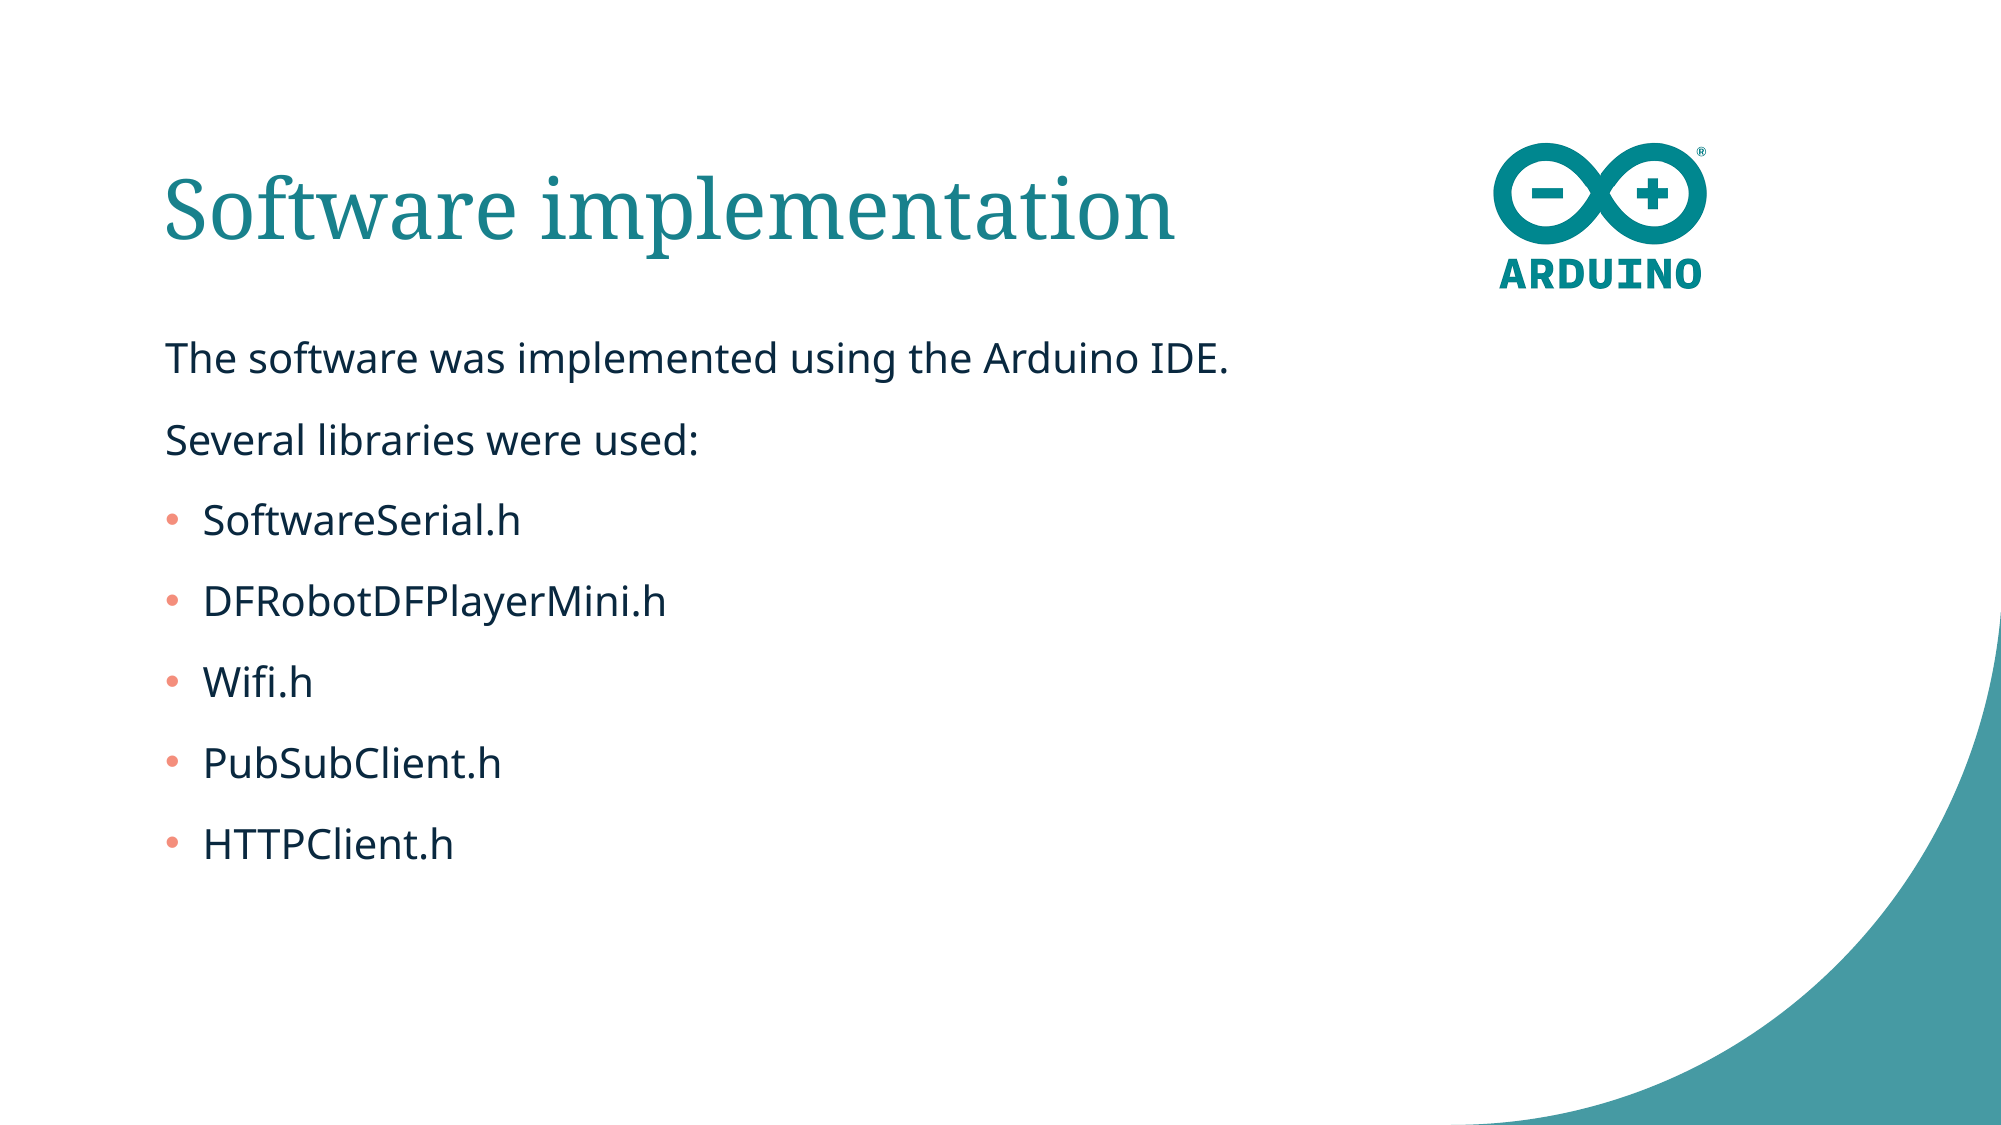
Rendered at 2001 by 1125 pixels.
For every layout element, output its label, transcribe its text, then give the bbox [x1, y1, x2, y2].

list The software was implemented using the Arduino IDE. Several libraries were used: SoftwareSerial.h DFRobotDFPlayerMini.h Wifi.h PubSubClient.h HTTPClient.h [150, 314, 1777, 992]
picture [1474, 122, 1727, 315]
title Software implementation [148, 96, 1775, 315]
